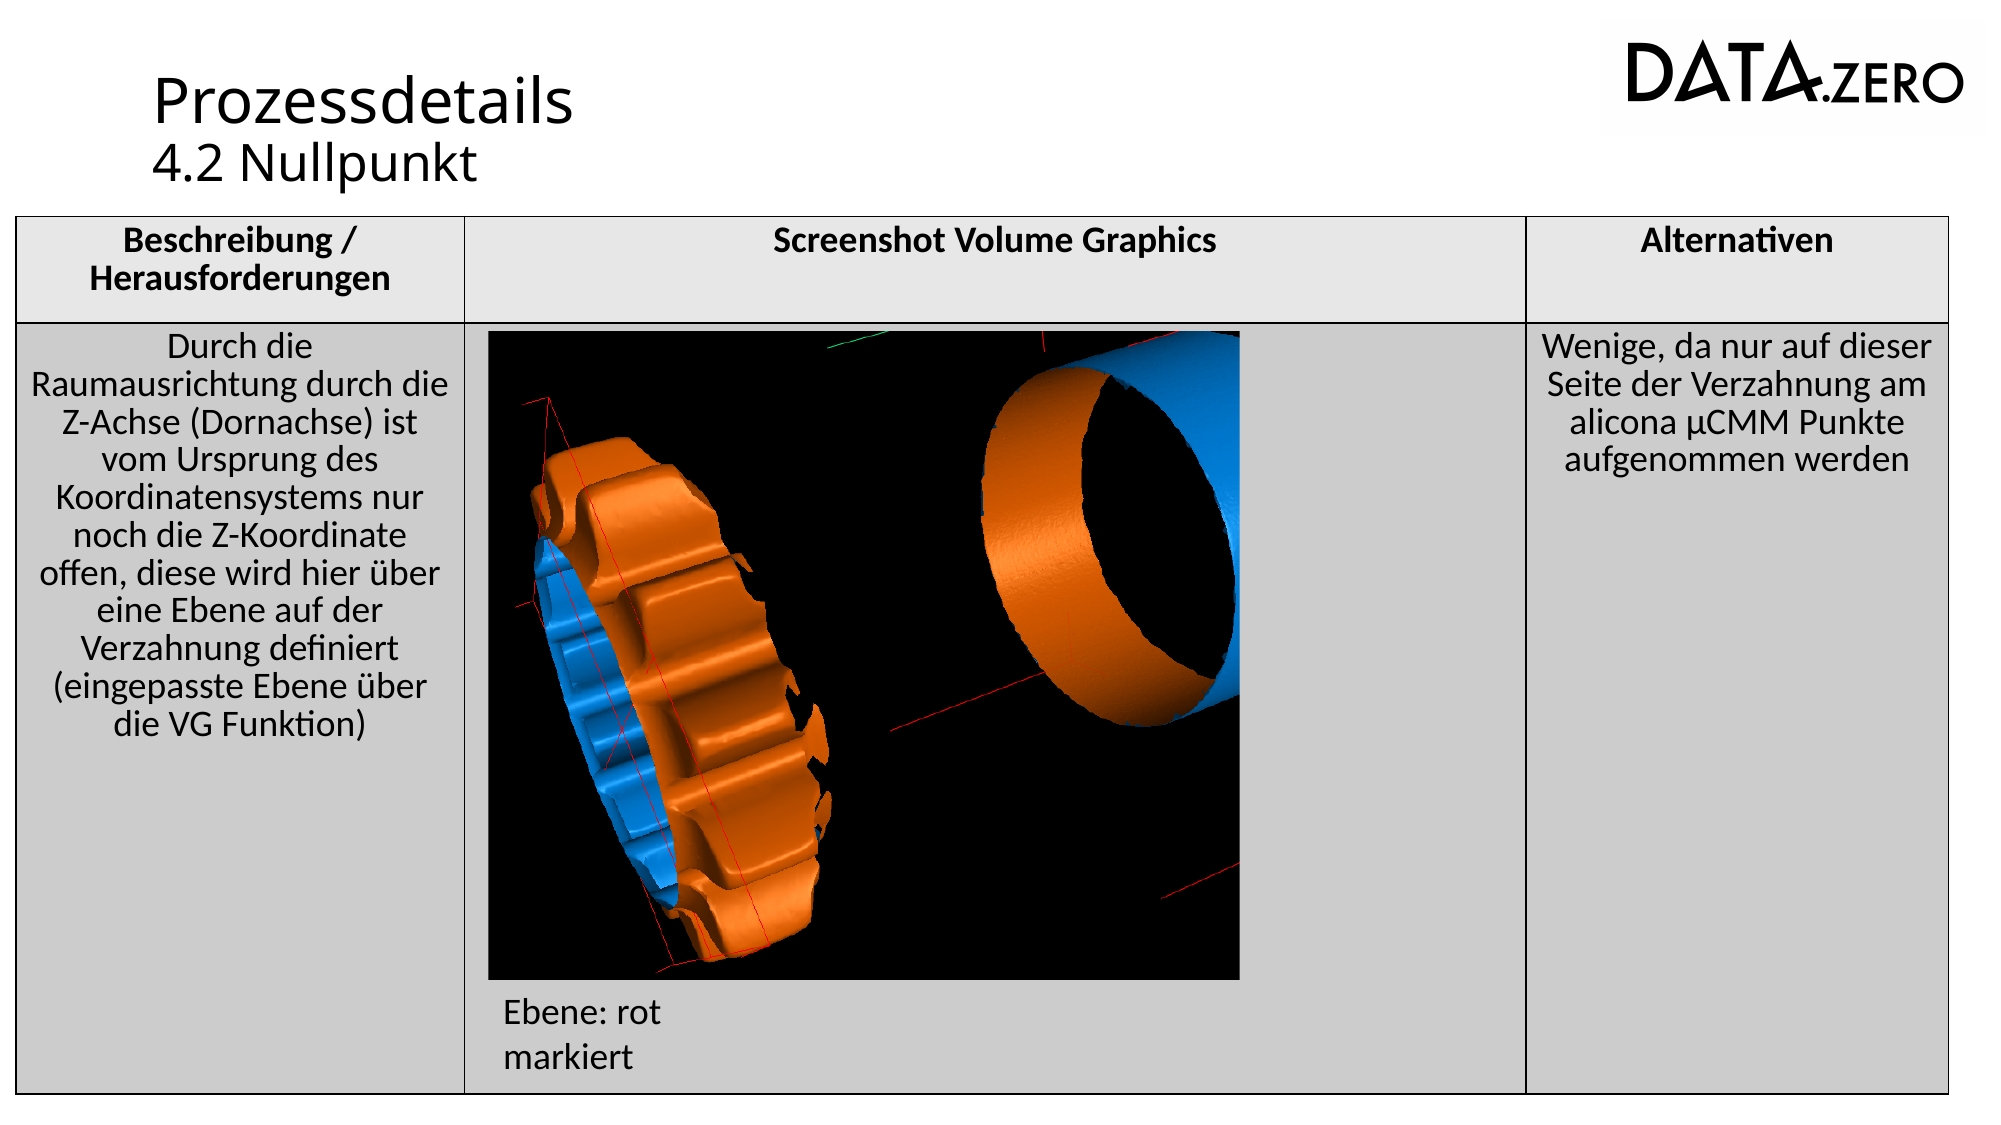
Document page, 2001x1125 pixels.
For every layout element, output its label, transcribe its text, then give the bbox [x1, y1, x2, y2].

table_header Beschreibung / Herausforderungen [17, 217, 464, 322]
title Prozessdetails 4.2 Nullpunkt [137, 59, 1591, 216]
text_box Ebene: rot markiert [488, 980, 773, 1085]
table_cell Durch die Raumausrichtung durch die Z-Achse (Dornachse) ist vom Ursprung des Koordinatensystems nur noch die Z-Koordinate offen, diese wird hier über eine Ebene auf der Verzahnung definiert (eingepasste Ebene über die VG Funktion) [17, 324, 464, 1093]
picture [1600, 20, 1986, 137]
table_cell Wenige, da nur auf dieser Seite der Verzahnung am alicona µCMM Punkte aufgenommen werden [1527, 324, 1948, 1093]
table_header Screenshot Volume Graphics [465, 217, 1525, 322]
table_cell [465, 324, 1525, 1093]
picture [488, 330, 1240, 980]
table_header Alternativen [1527, 217, 1948, 322]
